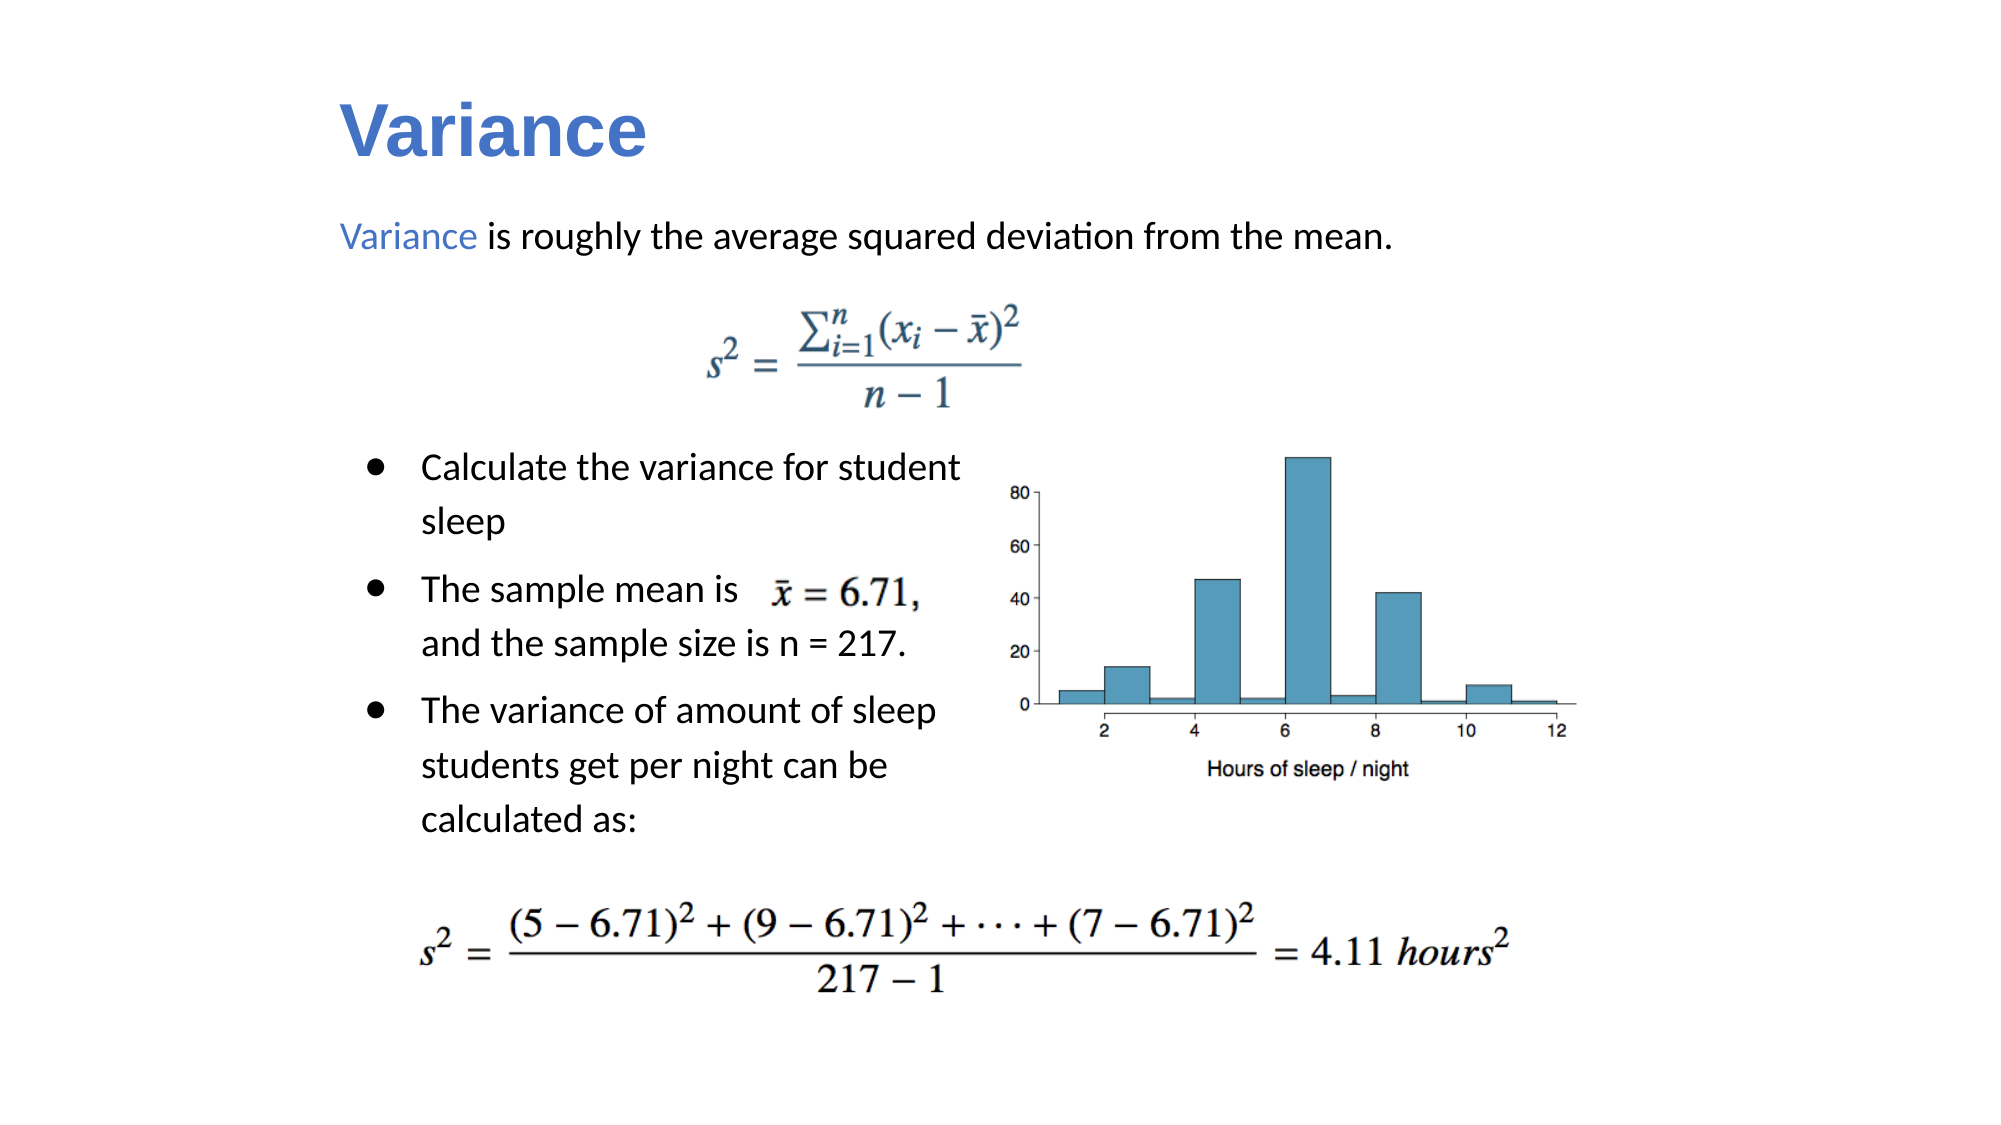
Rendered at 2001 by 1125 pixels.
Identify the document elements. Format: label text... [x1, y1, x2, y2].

picture [1003, 426, 1592, 793]
title Variance [324, 0, 1675, 188]
list Variance is roughly the average squared deviation from the mean. [324, 187, 1663, 284]
picture [694, 289, 1037, 418]
picture [769, 562, 925, 617]
list Calculate the variance for student sleep The sample mean is and the sample size is n = 217. The variance of amount of sleep students get per night can be calculated as: [331, 418, 988, 516]
picture [405, 881, 1525, 1010]
